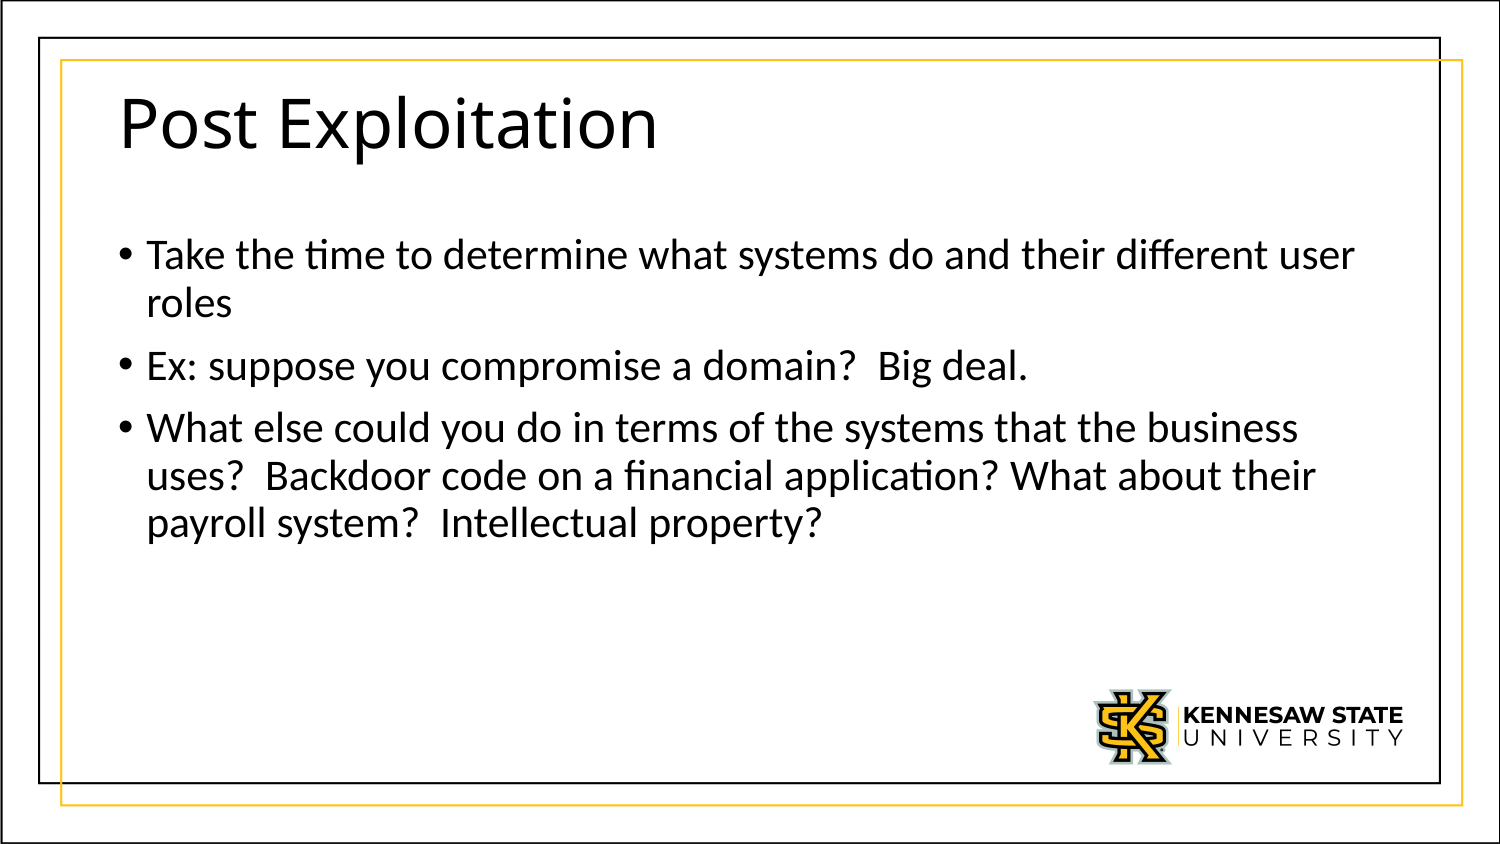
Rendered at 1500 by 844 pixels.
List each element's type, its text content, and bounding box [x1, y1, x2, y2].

list Take the time to determine what systems do and their different user roles Ex: suppose you compromise a domain? Big deal. What else could you do in terms of the systems that the business uses? Backdoor code on a financial application? What about their payroll system? Intellectual property? [103, 224, 1397, 760]
picture [0, 0, 1500, 844]
title Post Exploitation [103, 44, 1397, 208]
